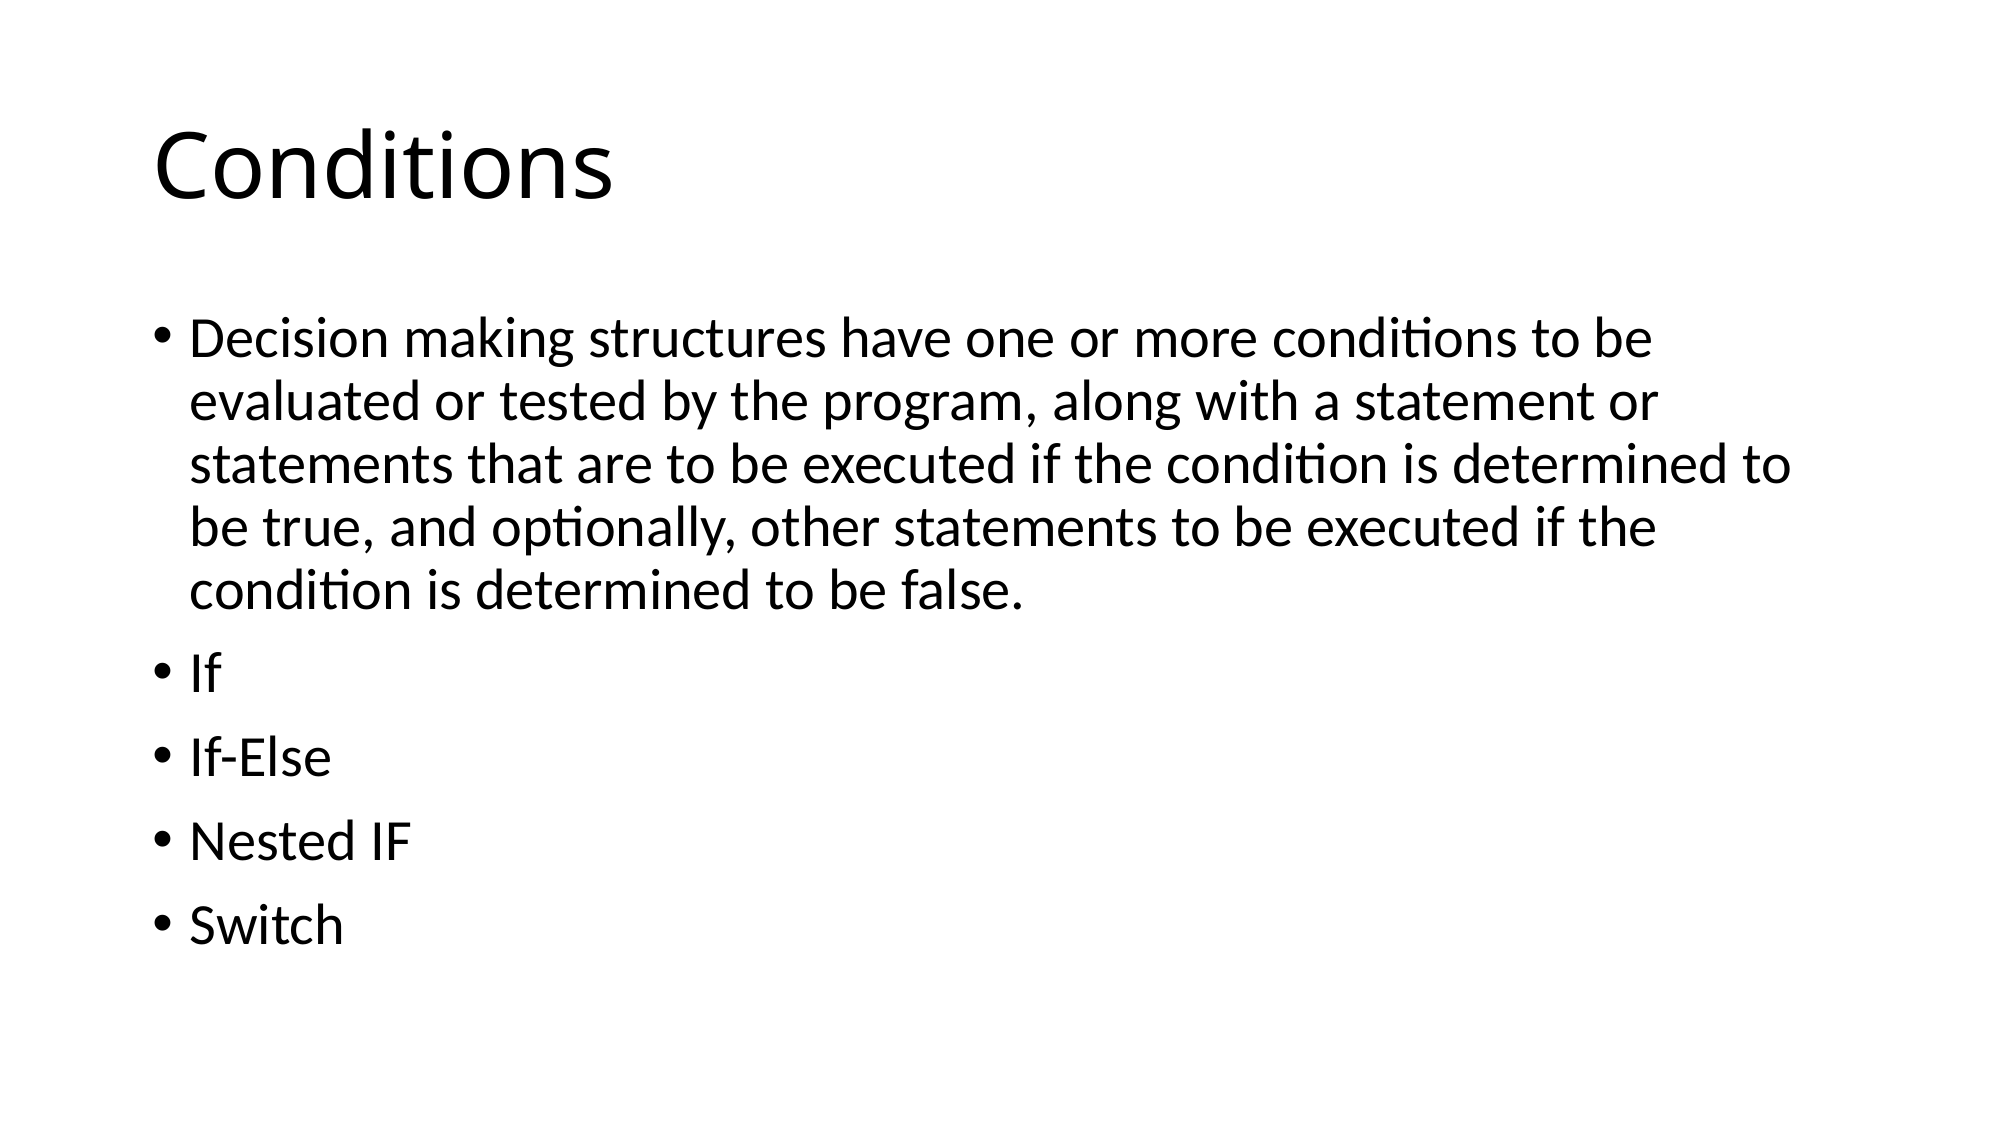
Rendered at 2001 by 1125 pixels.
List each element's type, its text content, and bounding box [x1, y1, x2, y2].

list Decision making structures have one or more conditions to be evaluated or tested by the program, along with a statement or statements that are to be executed if the condition is determined to be true, and optionally, other statements to be executed if the condition is determined to be false. If If-Else Nested IF Switch [137, 299, 1863, 1014]
title Conditions [137, 59, 1863, 278]
